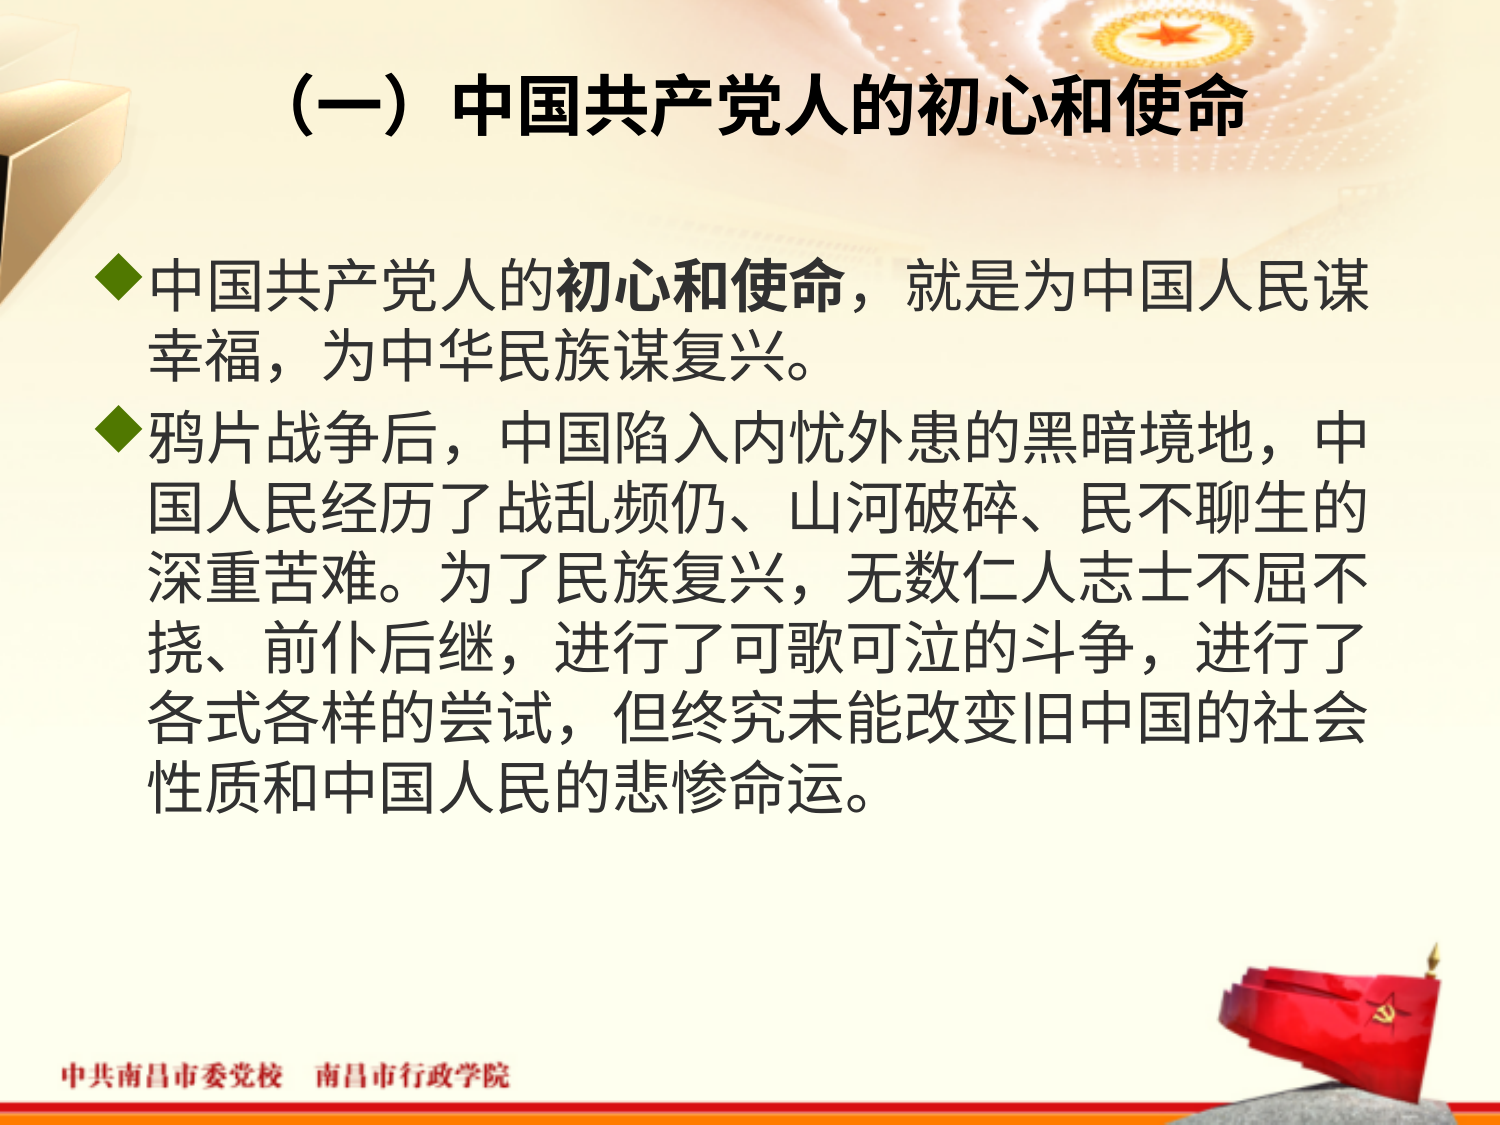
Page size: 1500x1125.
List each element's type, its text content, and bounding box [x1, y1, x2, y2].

title （一）中国共产党人的初心和使命 [74, 27, 1426, 180]
picture [0, 0, 1500, 1125]
list 中国共产党人的初心和使命，就是为中国人民谋幸福，为中华民族谋复兴。 鸦片战争后，中国陷入内忧外患的黑暗境地，中国人民经历了战乱频仍、山河破碎、民不聊生的深重苦难。为了民族复兴，无数仁人志士不屈不挠、前仆后继，进行了可歌可泣的斗争，进行了各式各样的尝试，但终究未能改变旧中国的社会性质和中国人民的悲惨命运。 [74, 241, 1389, 932]
